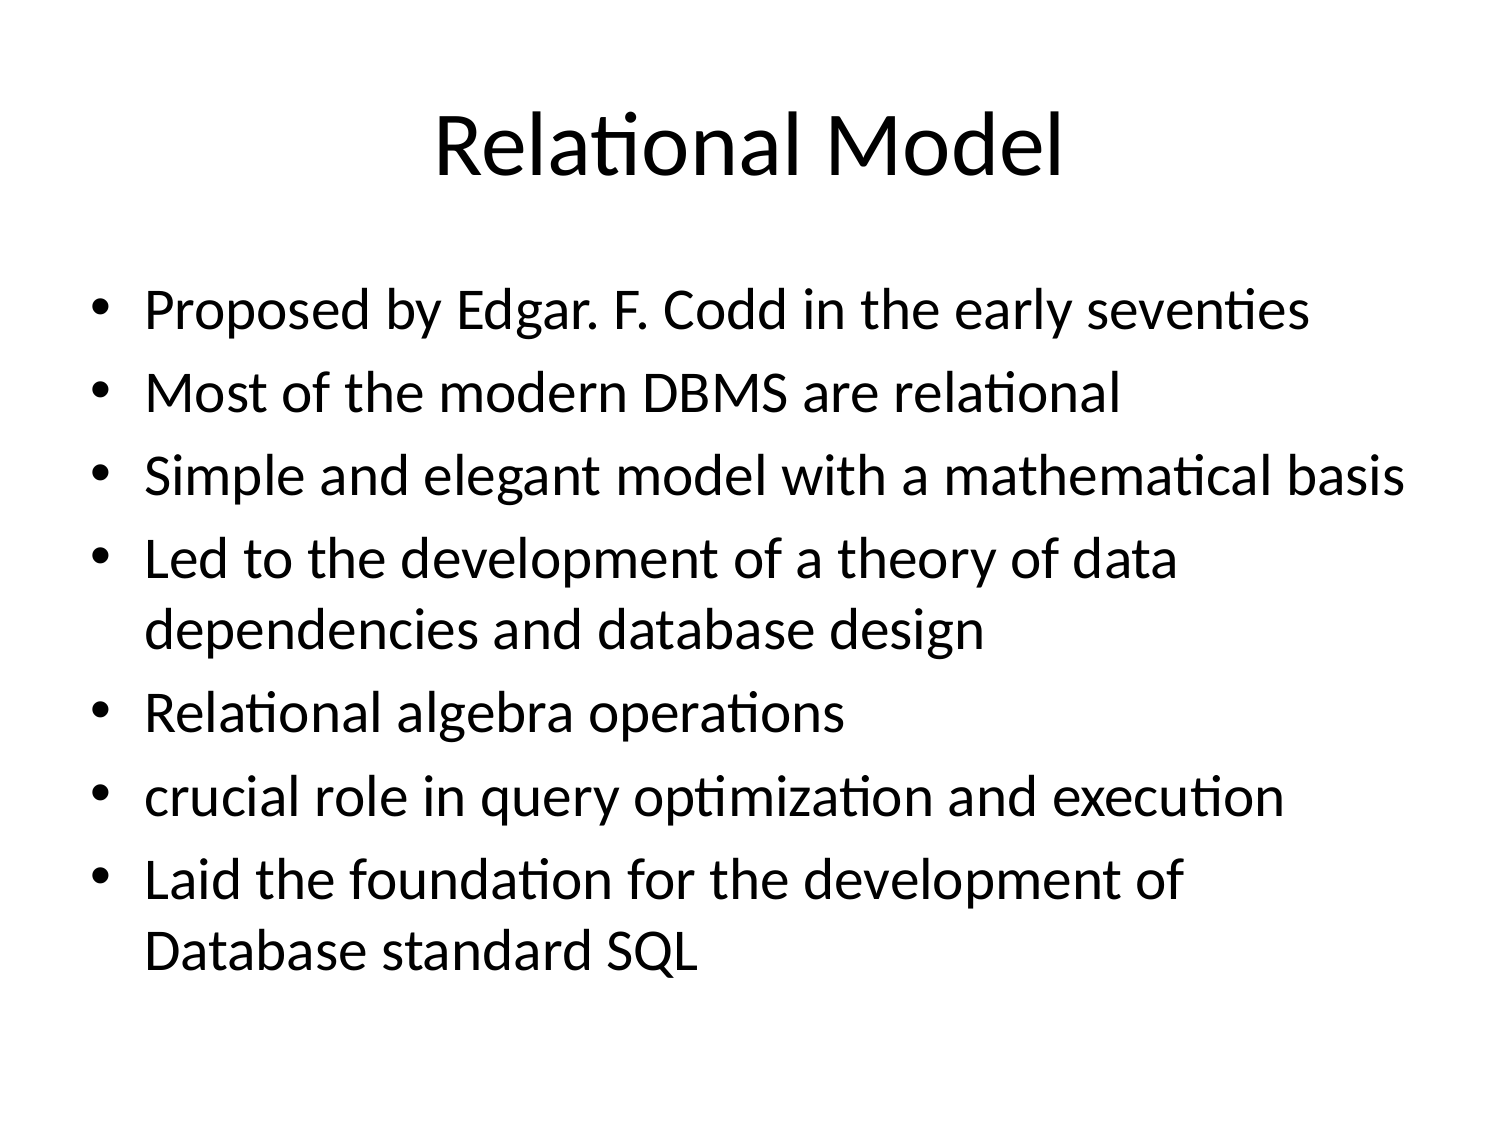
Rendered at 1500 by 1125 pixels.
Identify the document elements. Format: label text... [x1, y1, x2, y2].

title Relational Model [75, 45, 1425, 233]
list Proposed by Edgar. F. Codd in the early seventies Most of the modern DBMS are relational Simple and elegant model with a mathematical basis Led to the development of a theory of data dependencies and database design Relational algebra operations crucial role in query optimization and execution Laid the foundation for the development of Database standard SQL [75, 262, 1425, 1005]
